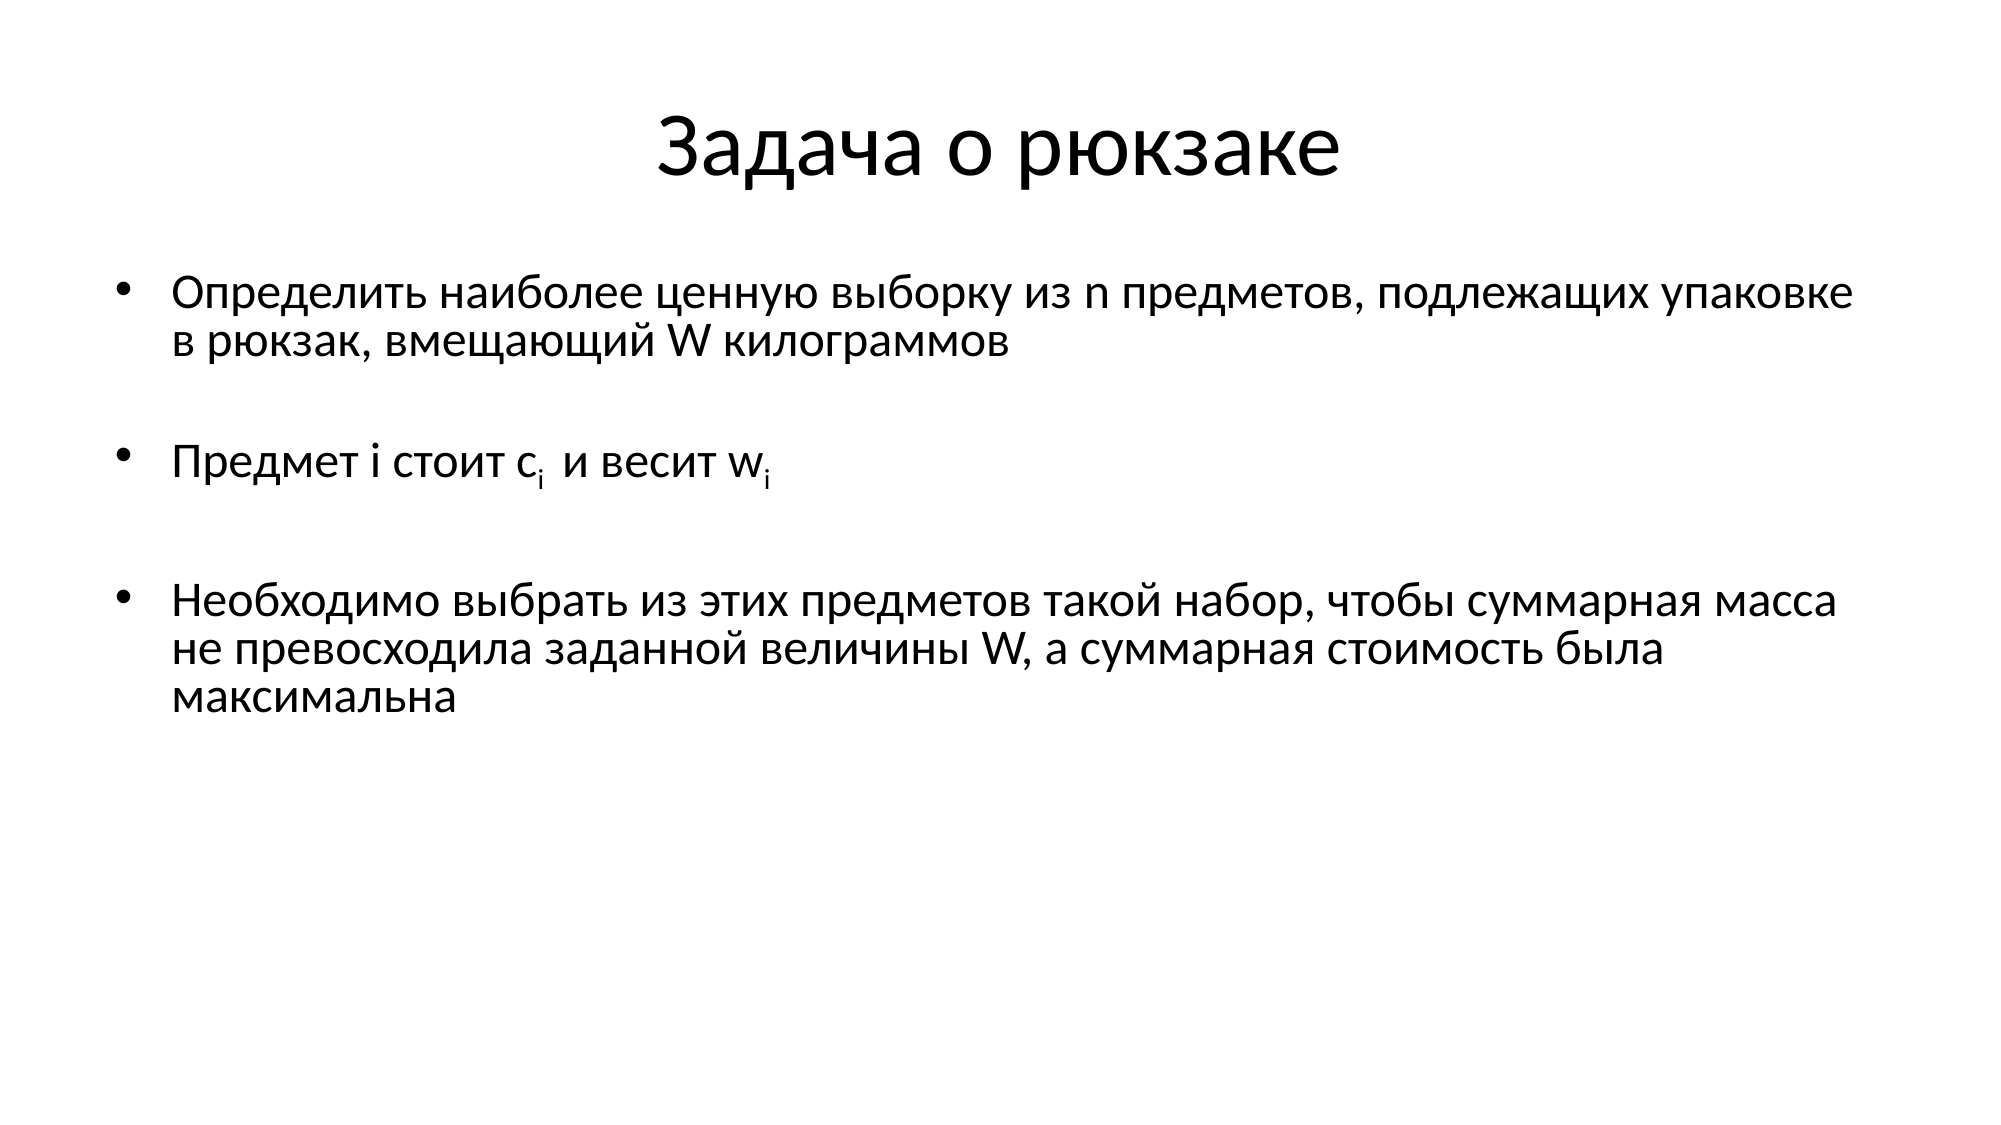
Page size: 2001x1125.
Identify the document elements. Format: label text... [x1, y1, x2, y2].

title Задача о рюкзаке [99, 45, 1900, 233]
list Определить наиболее ценную выборку из n предметов, подлежащих упаковке в рюкзак, вмещающий W килограммов Предмет i стоит сi и весит wi Необходимо выбрать из этих предметов такой набор, чтобы суммарная масса не превосходила заданной величины W, а суммарная стоимость была максимальна [99, 262, 1900, 1005]
